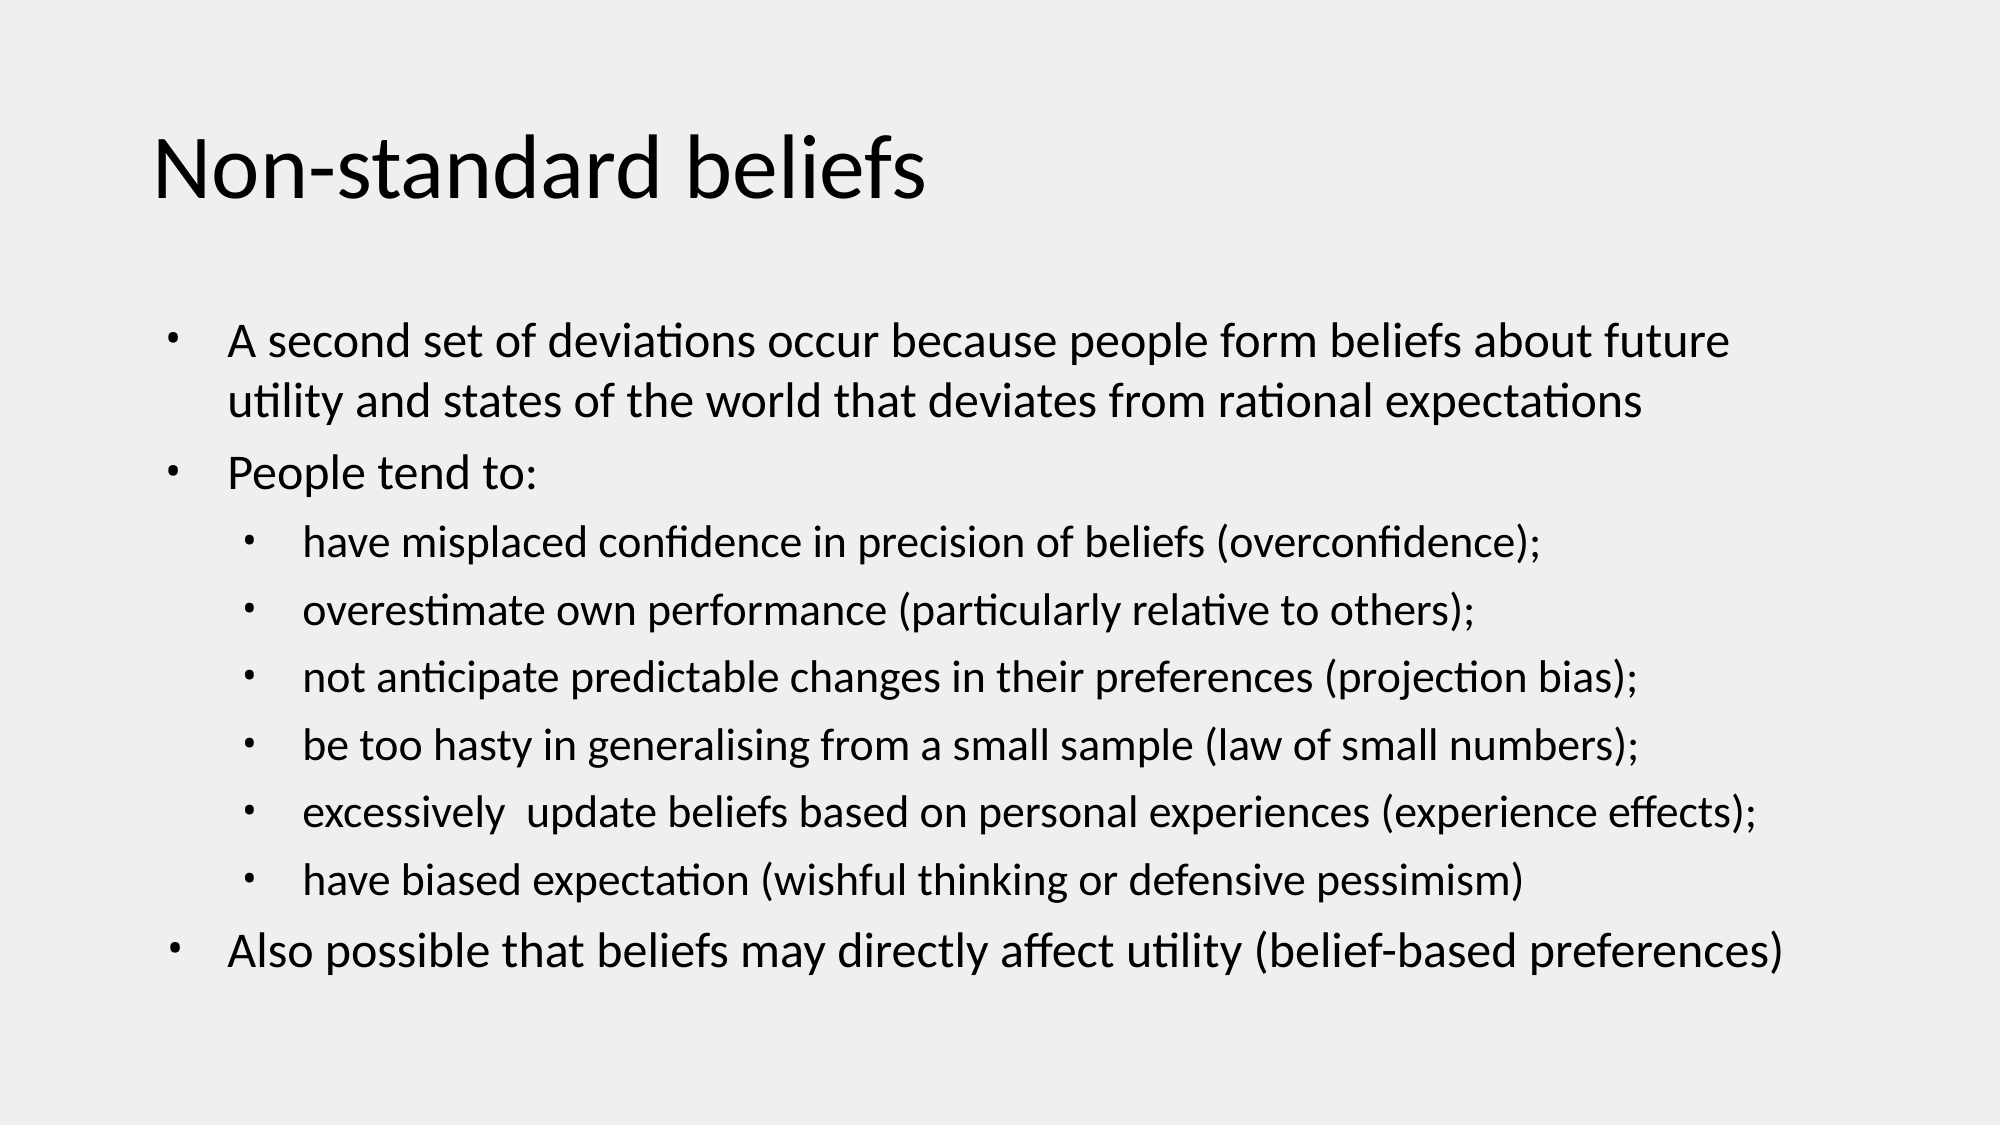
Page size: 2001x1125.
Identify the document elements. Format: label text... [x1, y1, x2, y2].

list A second set of deviations occur because people form beliefs about future utility and states of the world that deviates from rational expectations People tend to: have misplaced confidence in precision of beliefs (overconfidence); overestimate own performance (particularly relative to others); not anticipate predictable changes in their preferences (projection bias); be too hasty in generalising from a small sample (law of small numbers); excessively update beliefs based on personal experiences (experience effects); have biased expectation (wishful thinking or defensive pessimism) Also possible that beliefs may directly affect utility (belief-based preferences) [137, 299, 1863, 1014]
title Non-standard beliefs [137, 59, 1863, 278]
